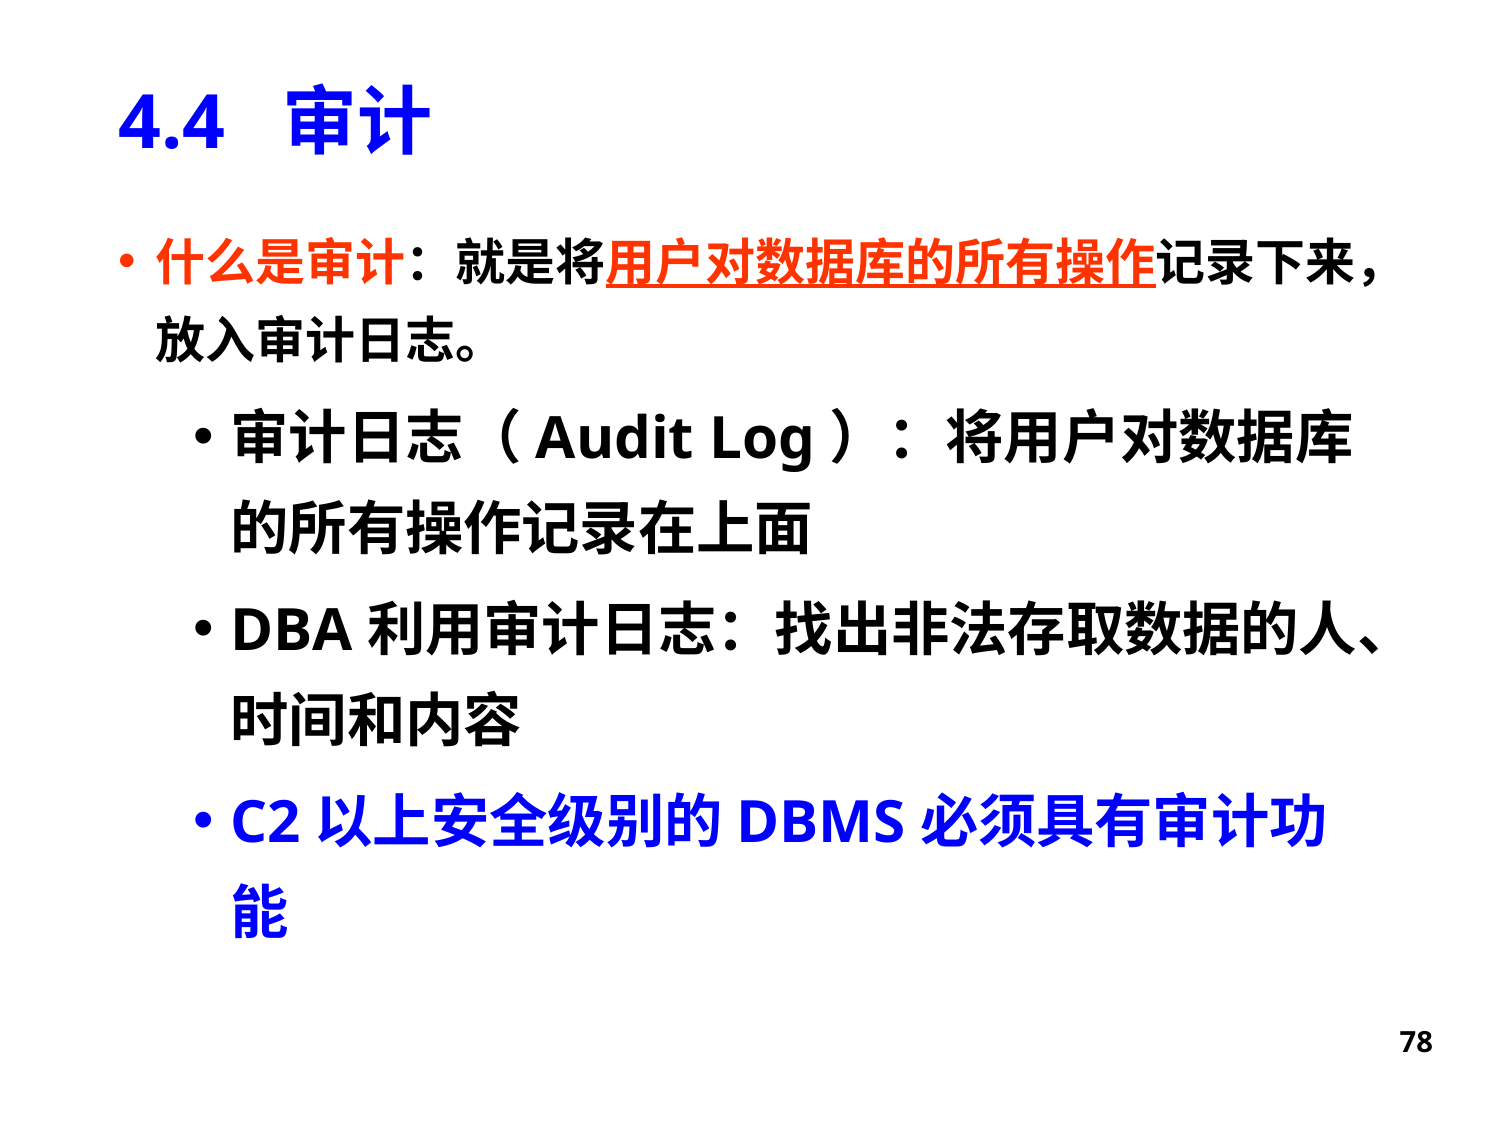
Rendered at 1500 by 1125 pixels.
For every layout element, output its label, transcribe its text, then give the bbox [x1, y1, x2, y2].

slide_number 78 [1110, 1013, 1449, 1074]
list 什么是审计：就是将用户对数据库的所有操作记录下来，放入审计日志。 审计日志（Audit Log）：将用户对数据库的所有操作记录在上面 DBA利用审计日志：找出非法存取数据的人、时间和内容 C2以上安全级别的DBMS必须具有审计功能 [103, 205, 1397, 1012]
title 4.4 审计 [103, 59, 1397, 190]
